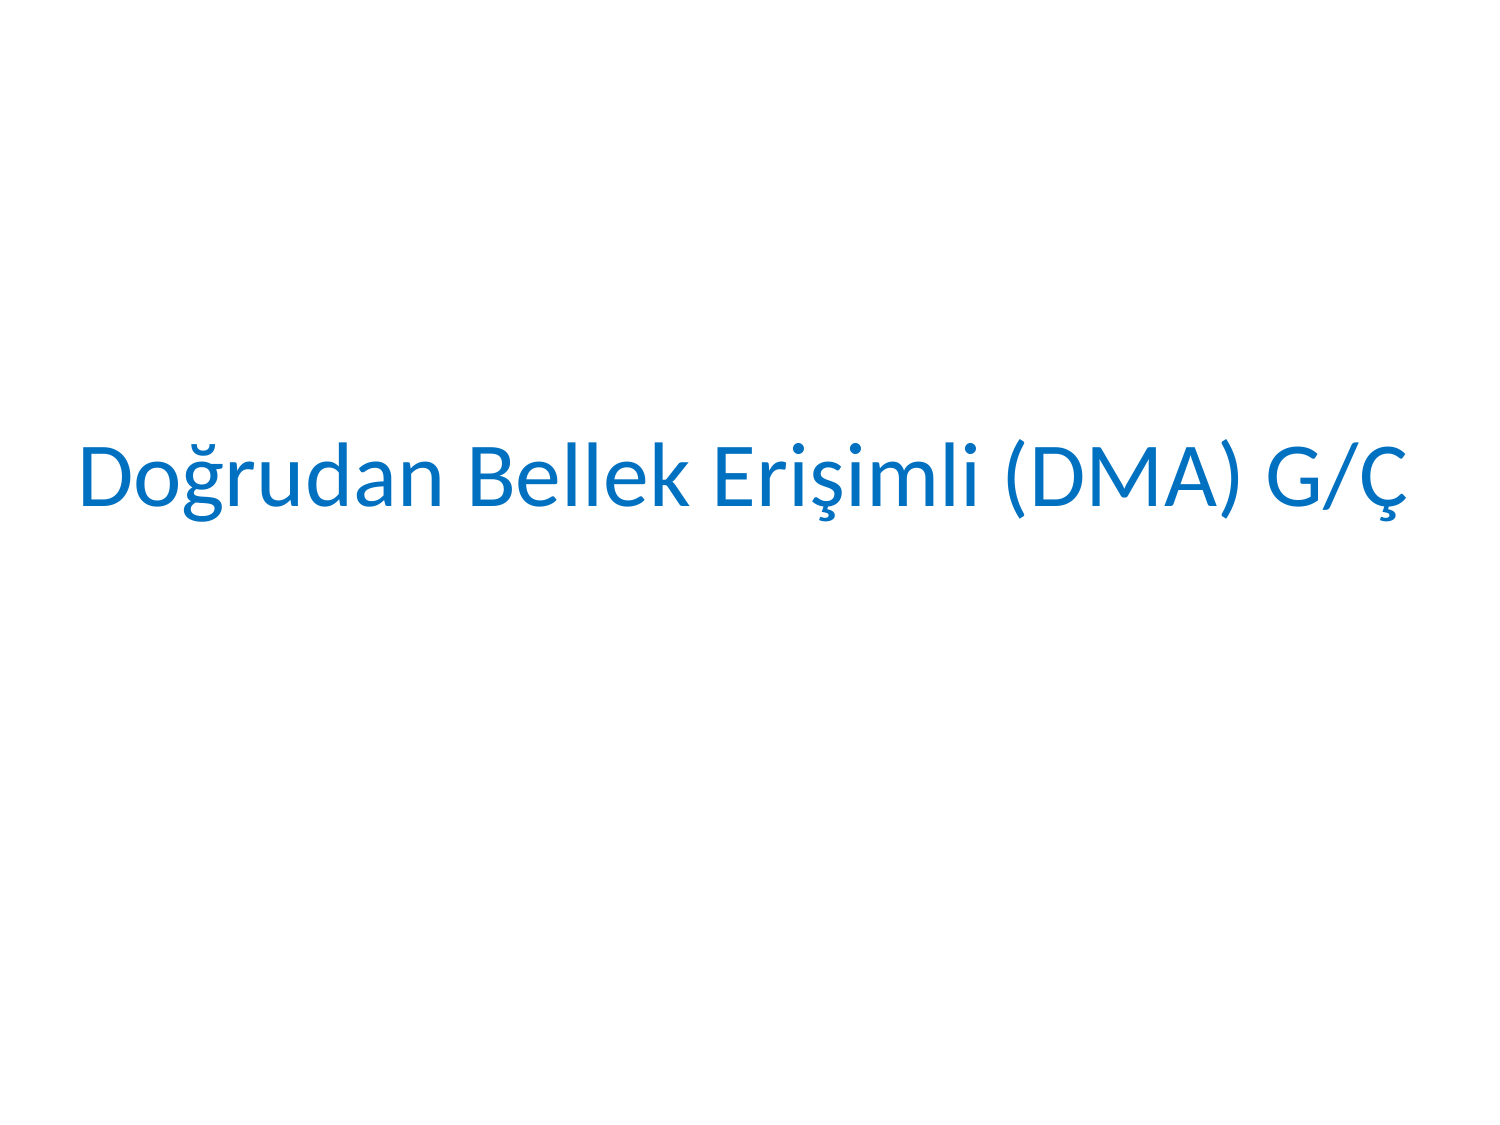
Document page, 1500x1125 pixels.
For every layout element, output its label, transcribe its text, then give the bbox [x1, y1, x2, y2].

title Doğrudan Bellek Erişimli (DMA) G/Ç [50, 349, 1438, 591]
